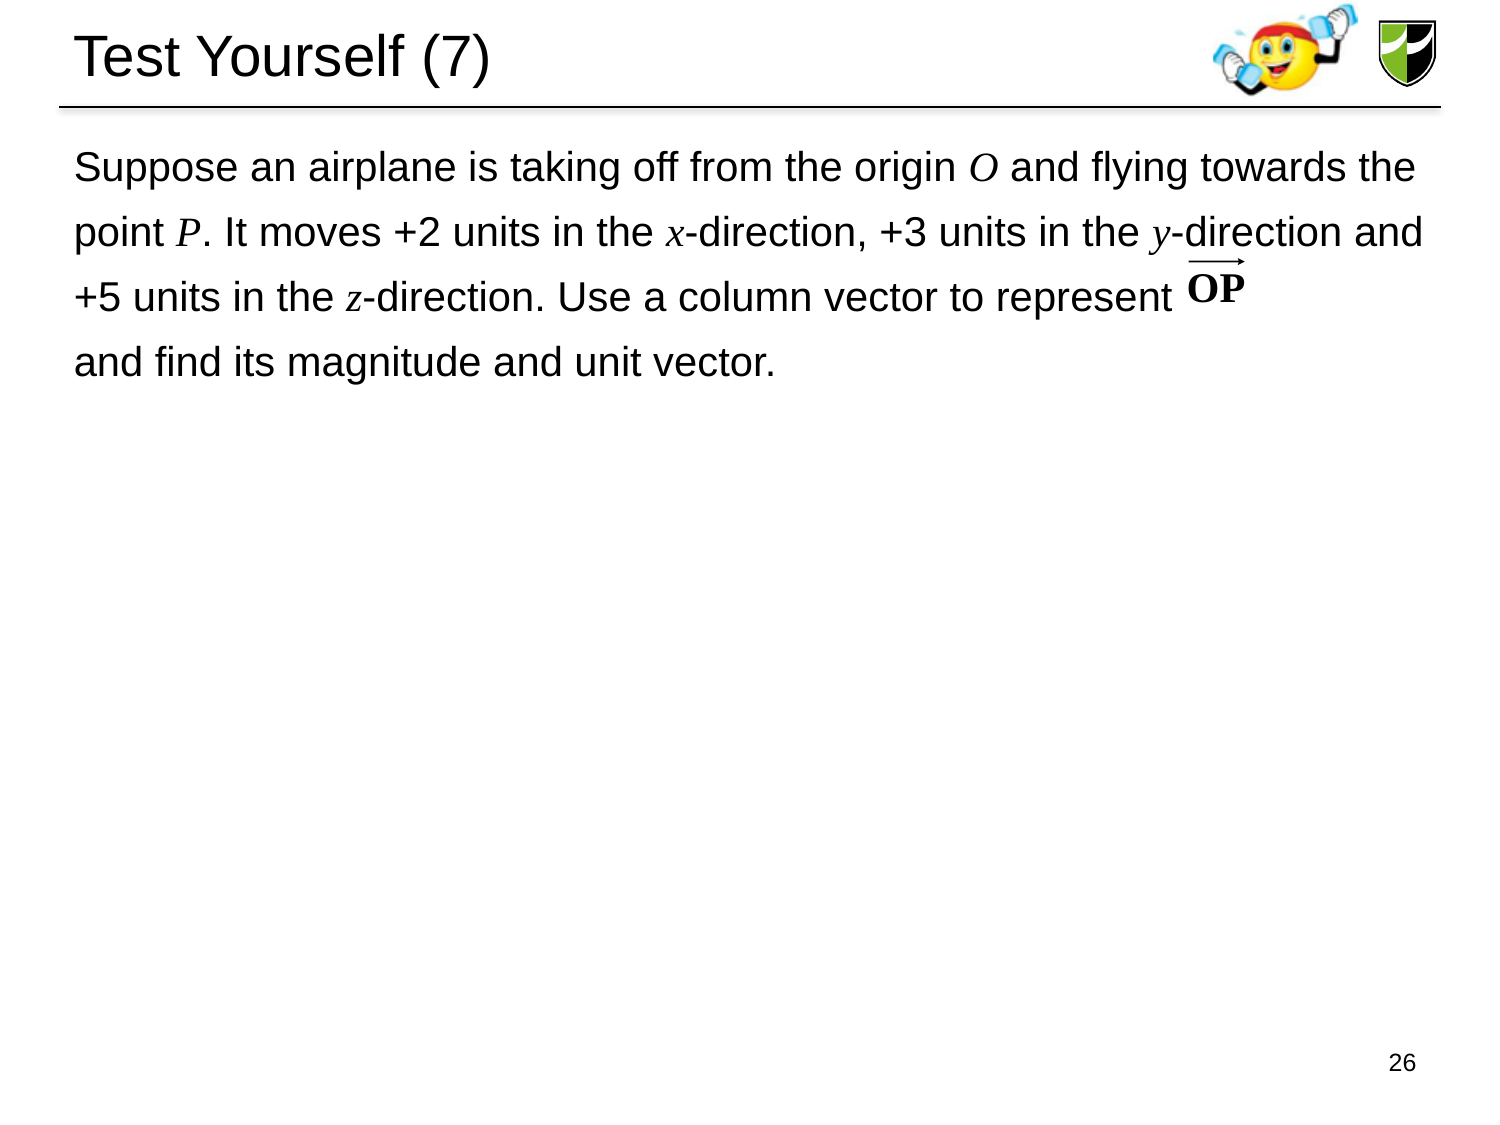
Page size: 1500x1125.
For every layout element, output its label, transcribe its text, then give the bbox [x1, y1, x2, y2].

list Suppose an airplane is taking off from the origin O and flying towards the point P. It moves +2 units in the x-direction, +3 units in the y-direction and +5 units in the z-direction. Use a column vector to represent and find its magnitude and unit vector. [59, 117, 1441, 1039]
slide_number 26 [1374, 1038, 1441, 1099]
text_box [1181, 249, 1253, 314]
picture [1378, 13, 1441, 87]
picture [1212, 0, 1359, 100]
title Test Yourself (7) [59, 0, 1211, 107]
